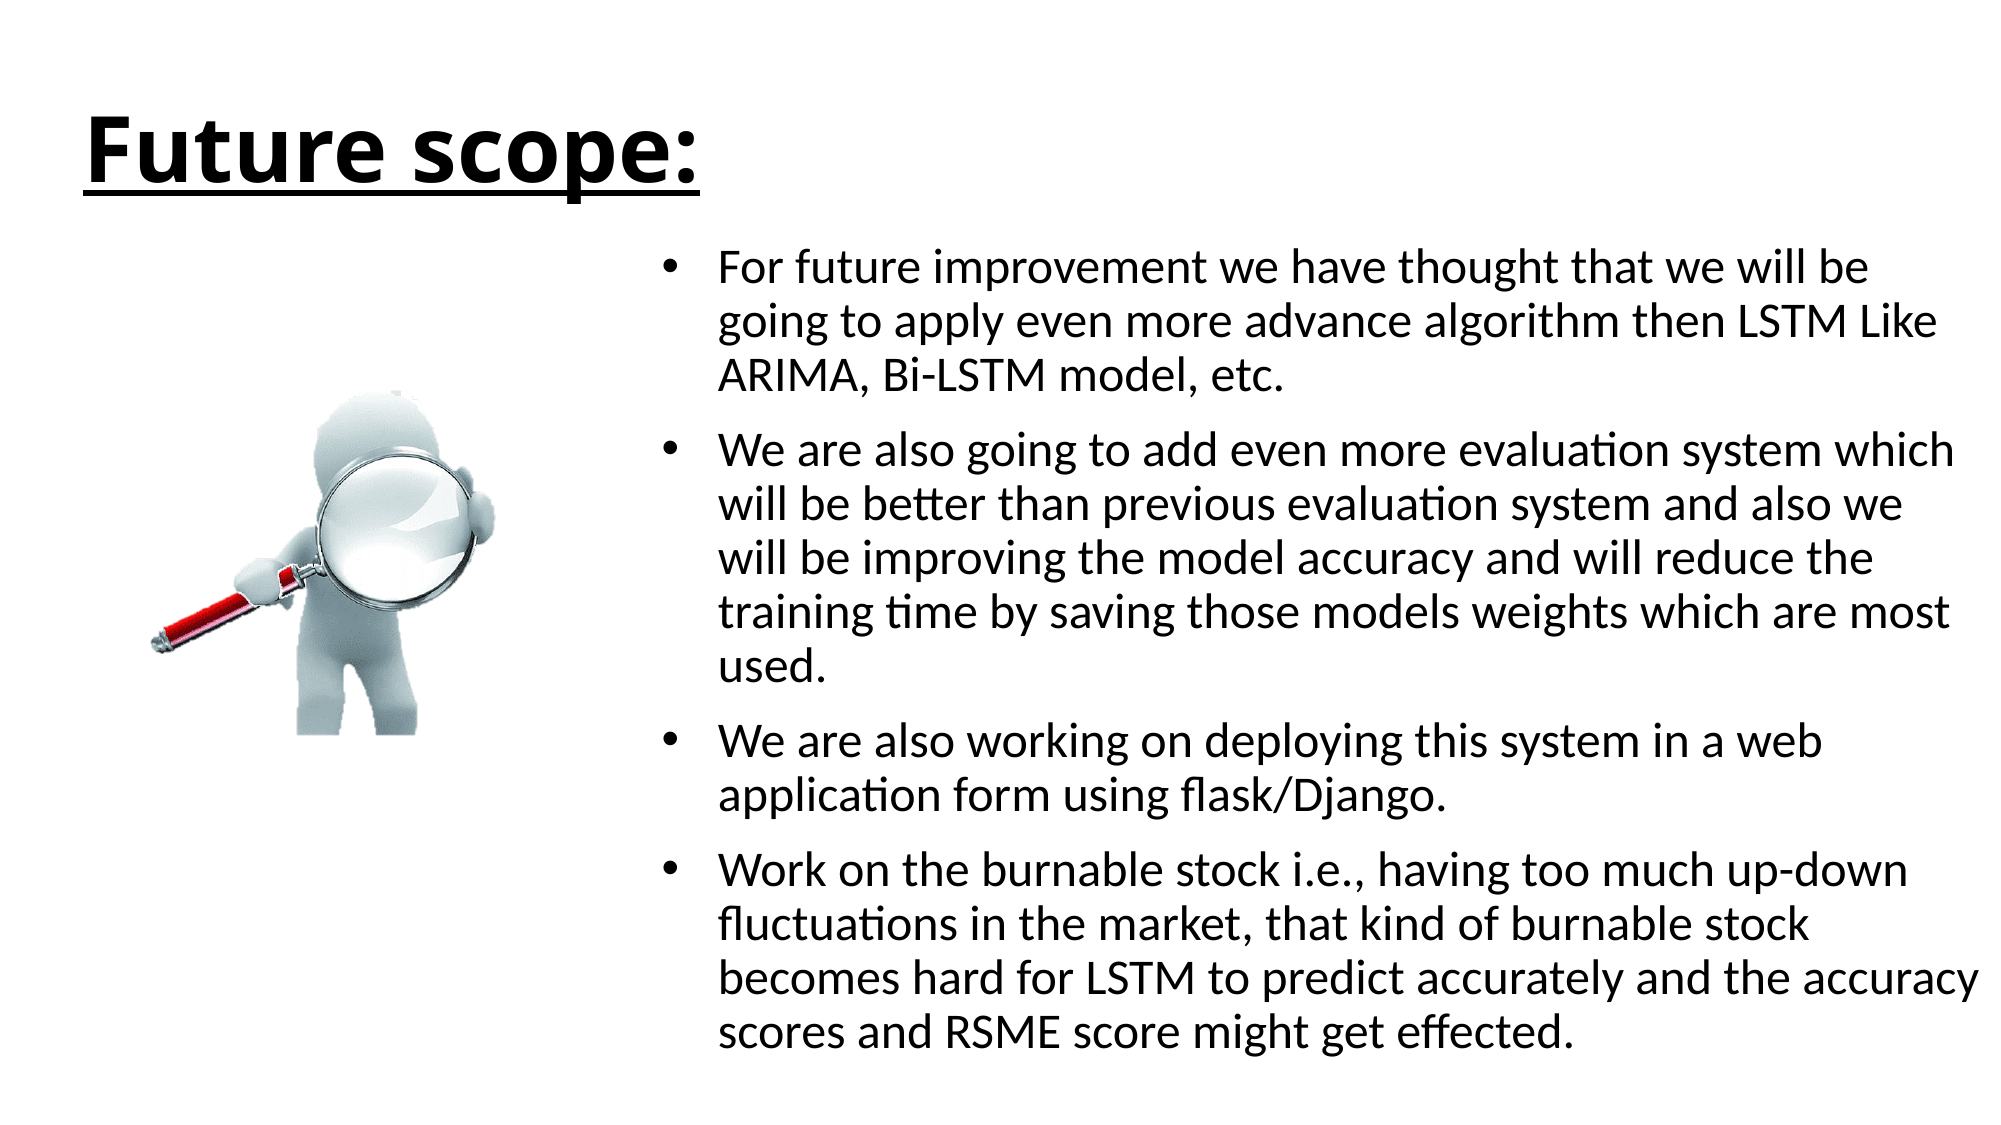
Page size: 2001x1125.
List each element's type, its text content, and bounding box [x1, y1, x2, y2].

picture [0, 346, 647, 779]
title Future scope: [0, 53, 783, 211]
subtitle For future improvement we have thought that we will be going to apply even more advance algorithm then LSTM Like ARIMA, Bi-LSTM model, etc. We are also going to add even more evaluation system which will be better than previous evaluation system and also we will be improving the model accuracy and will reduce the training time by saving those models weights which are most used. We are also working on deploying this system in a web application form using flask/Django. Work on the burnable stock i.e., having too much up-down fluctuations in the market, that kind of burnable stock becomes hard for LSTM to predict accurately and the accuracy scores and RSME score might get effected. [646, 233, 2000, 1087]
